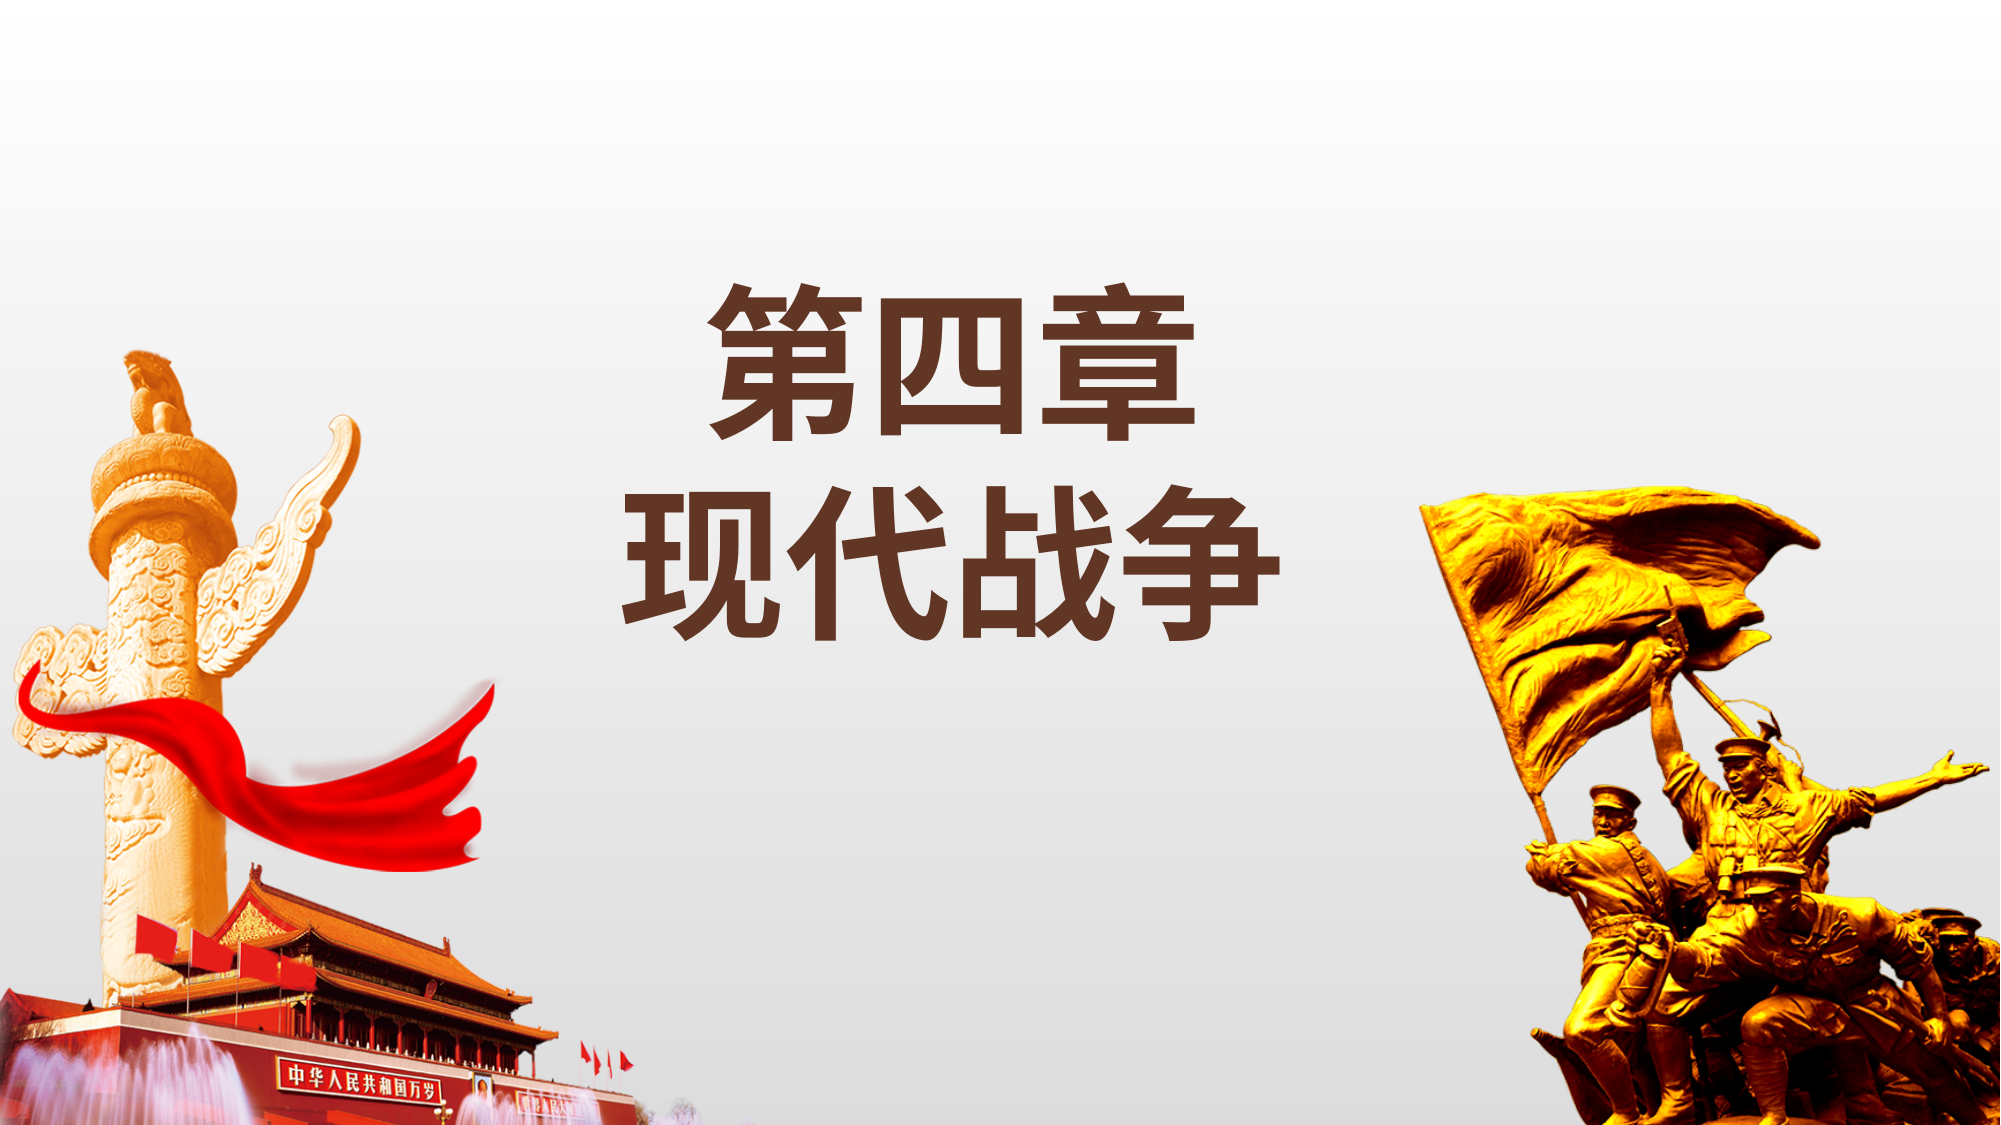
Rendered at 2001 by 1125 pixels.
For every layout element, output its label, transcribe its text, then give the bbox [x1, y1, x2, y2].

picture [0, 347, 755, 1125]
picture [1300, 419, 2000, 1125]
text_box 第四章 现代战争 [459, 252, 1445, 867]
